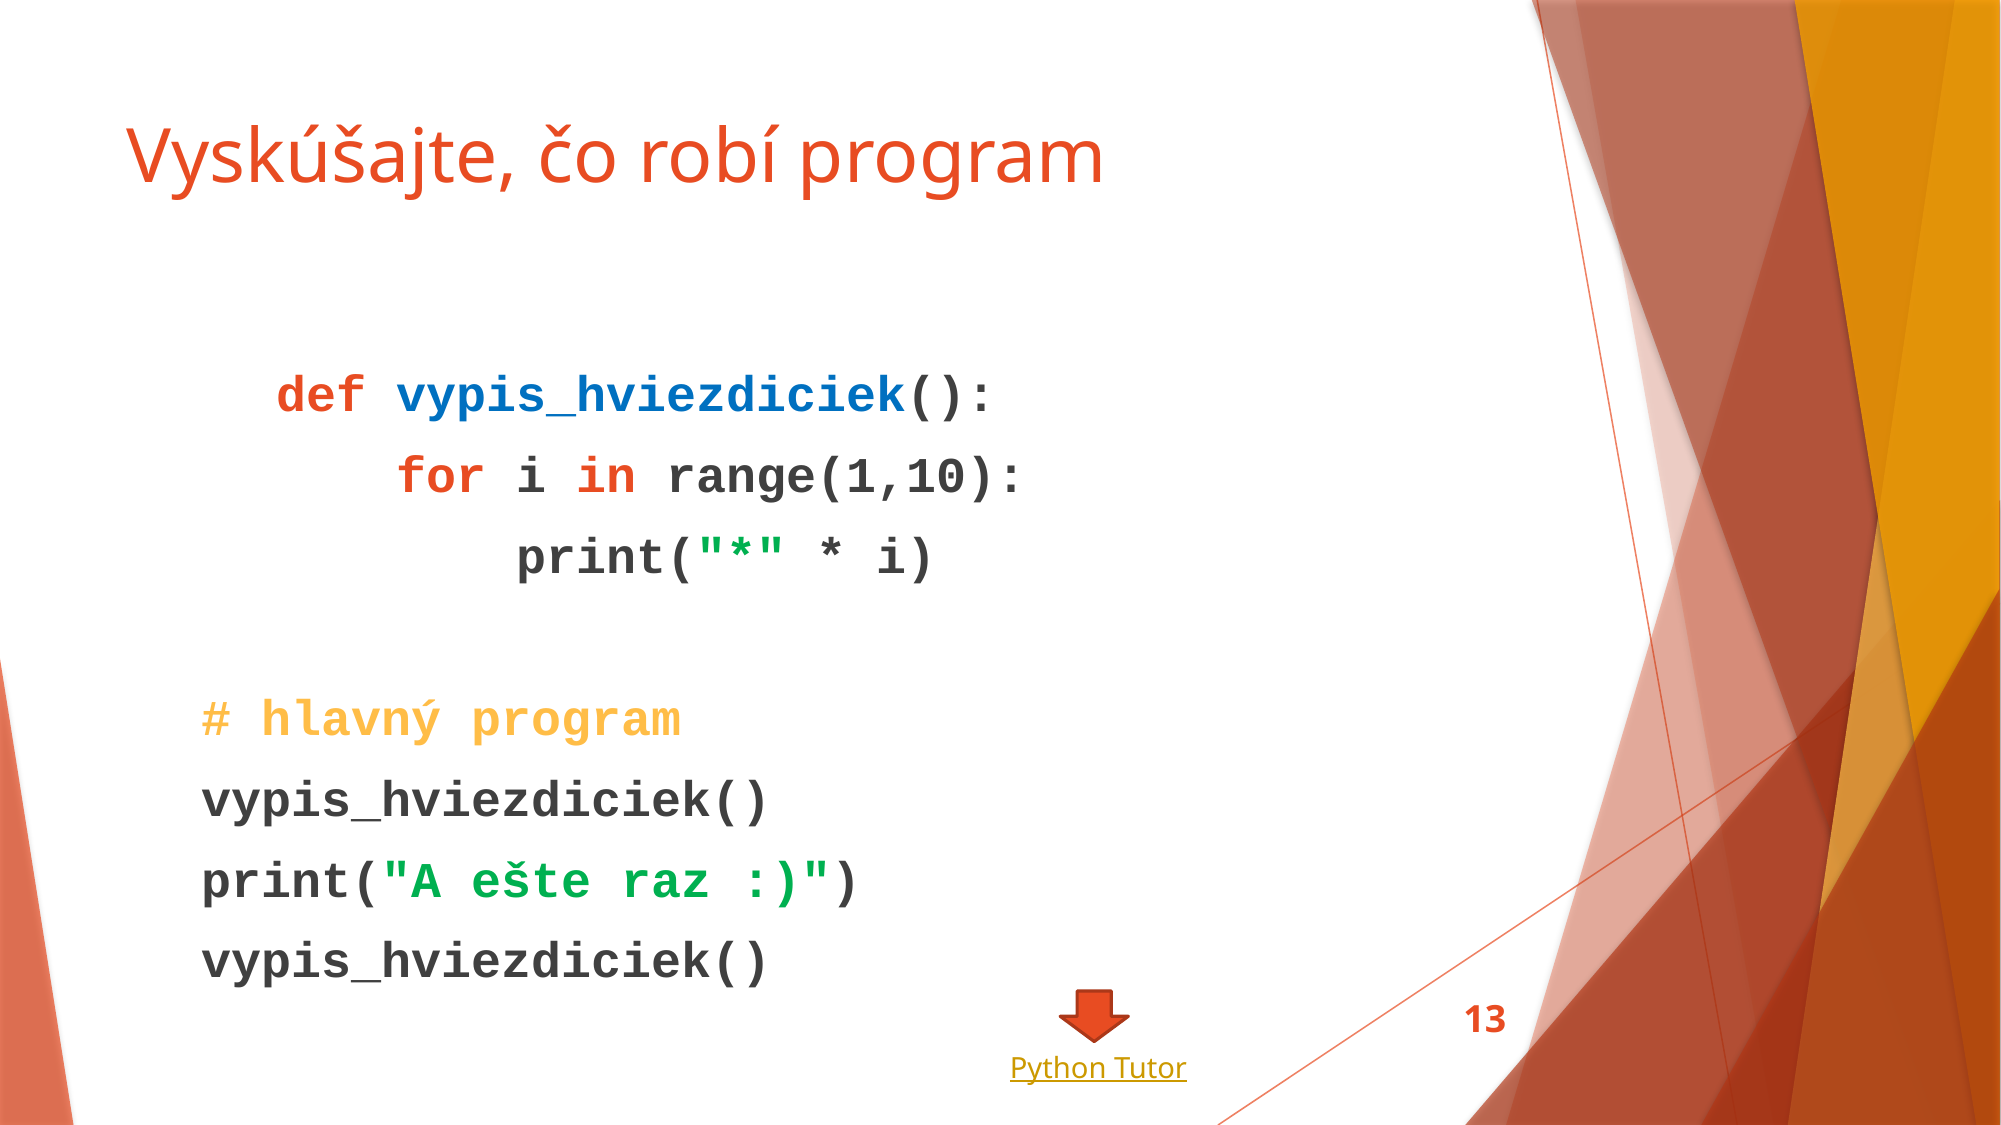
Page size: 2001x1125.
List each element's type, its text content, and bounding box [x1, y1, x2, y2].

title Vyskúšajte, čo robí program [111, 99, 1522, 317]
text_box Python Tutor [994, 1041, 1202, 1096]
text_box [1058, 989, 1130, 1043]
list def vypis_hviezdiciek(): for i in range(1,10): print("*" * i) # hlavný program vypis_hviezdiciek() print("A ešte raz :)") vypis_hviezdiciek() [111, 354, 1522, 1078]
